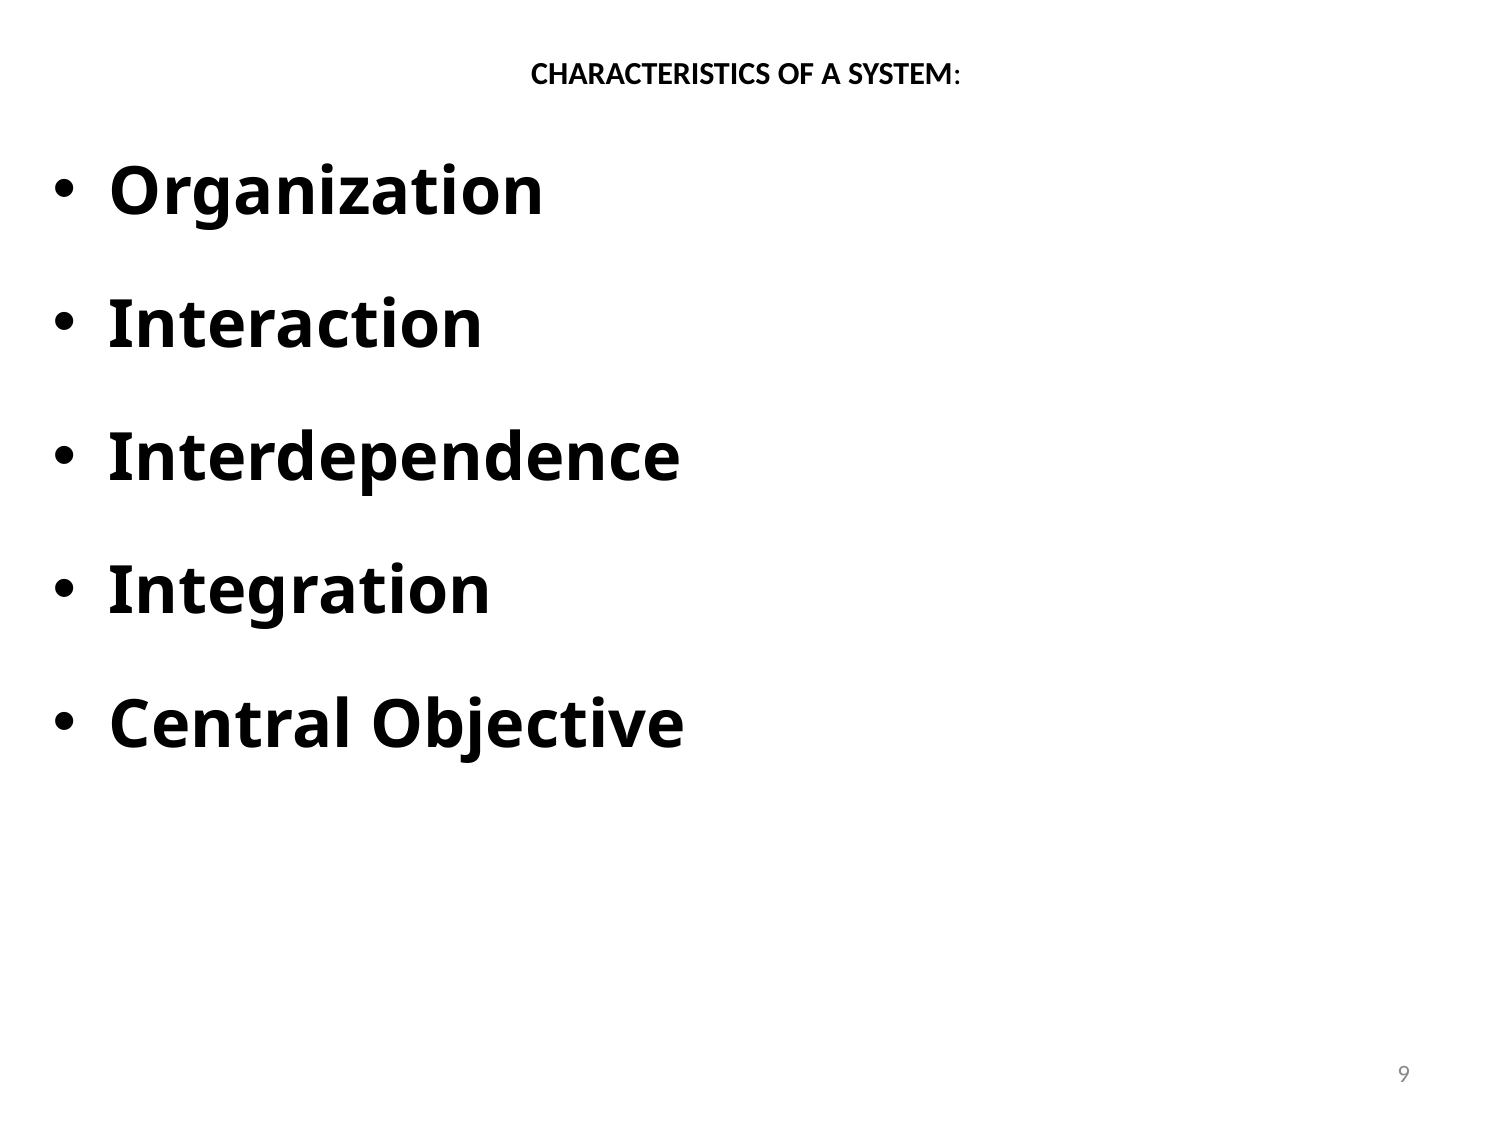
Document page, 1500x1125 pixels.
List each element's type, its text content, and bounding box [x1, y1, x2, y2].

slide_number 9 [1074, 1042, 1425, 1103]
title Characteristics of a System: [75, 45, 1425, 99]
list Organization Interaction Interdependence Integration Central Objective [37, 99, 1463, 1025]
